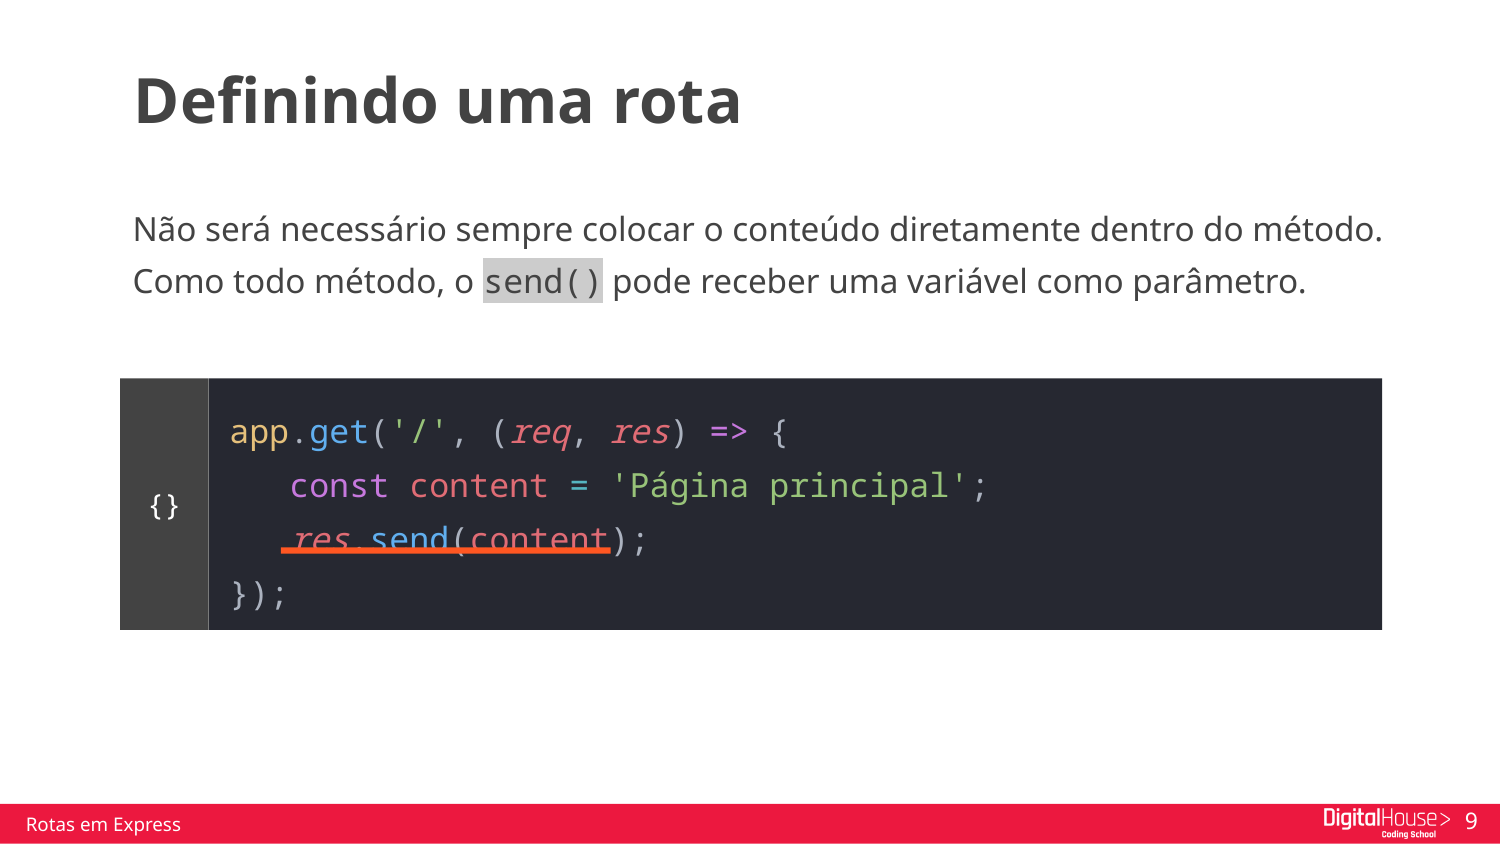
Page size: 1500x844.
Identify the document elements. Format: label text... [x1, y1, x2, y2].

text_box Não será necessário sempre colocar o conteúdo diretamente dentro do método. Como todo método, o send() pode receber uma variável como parâmetro. [117, 192, 1405, 365]
text_box Definindo uma rota [118, 49, 1384, 153]
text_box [119, 378, 1383, 631]
picture [1324, 808, 1450, 839]
